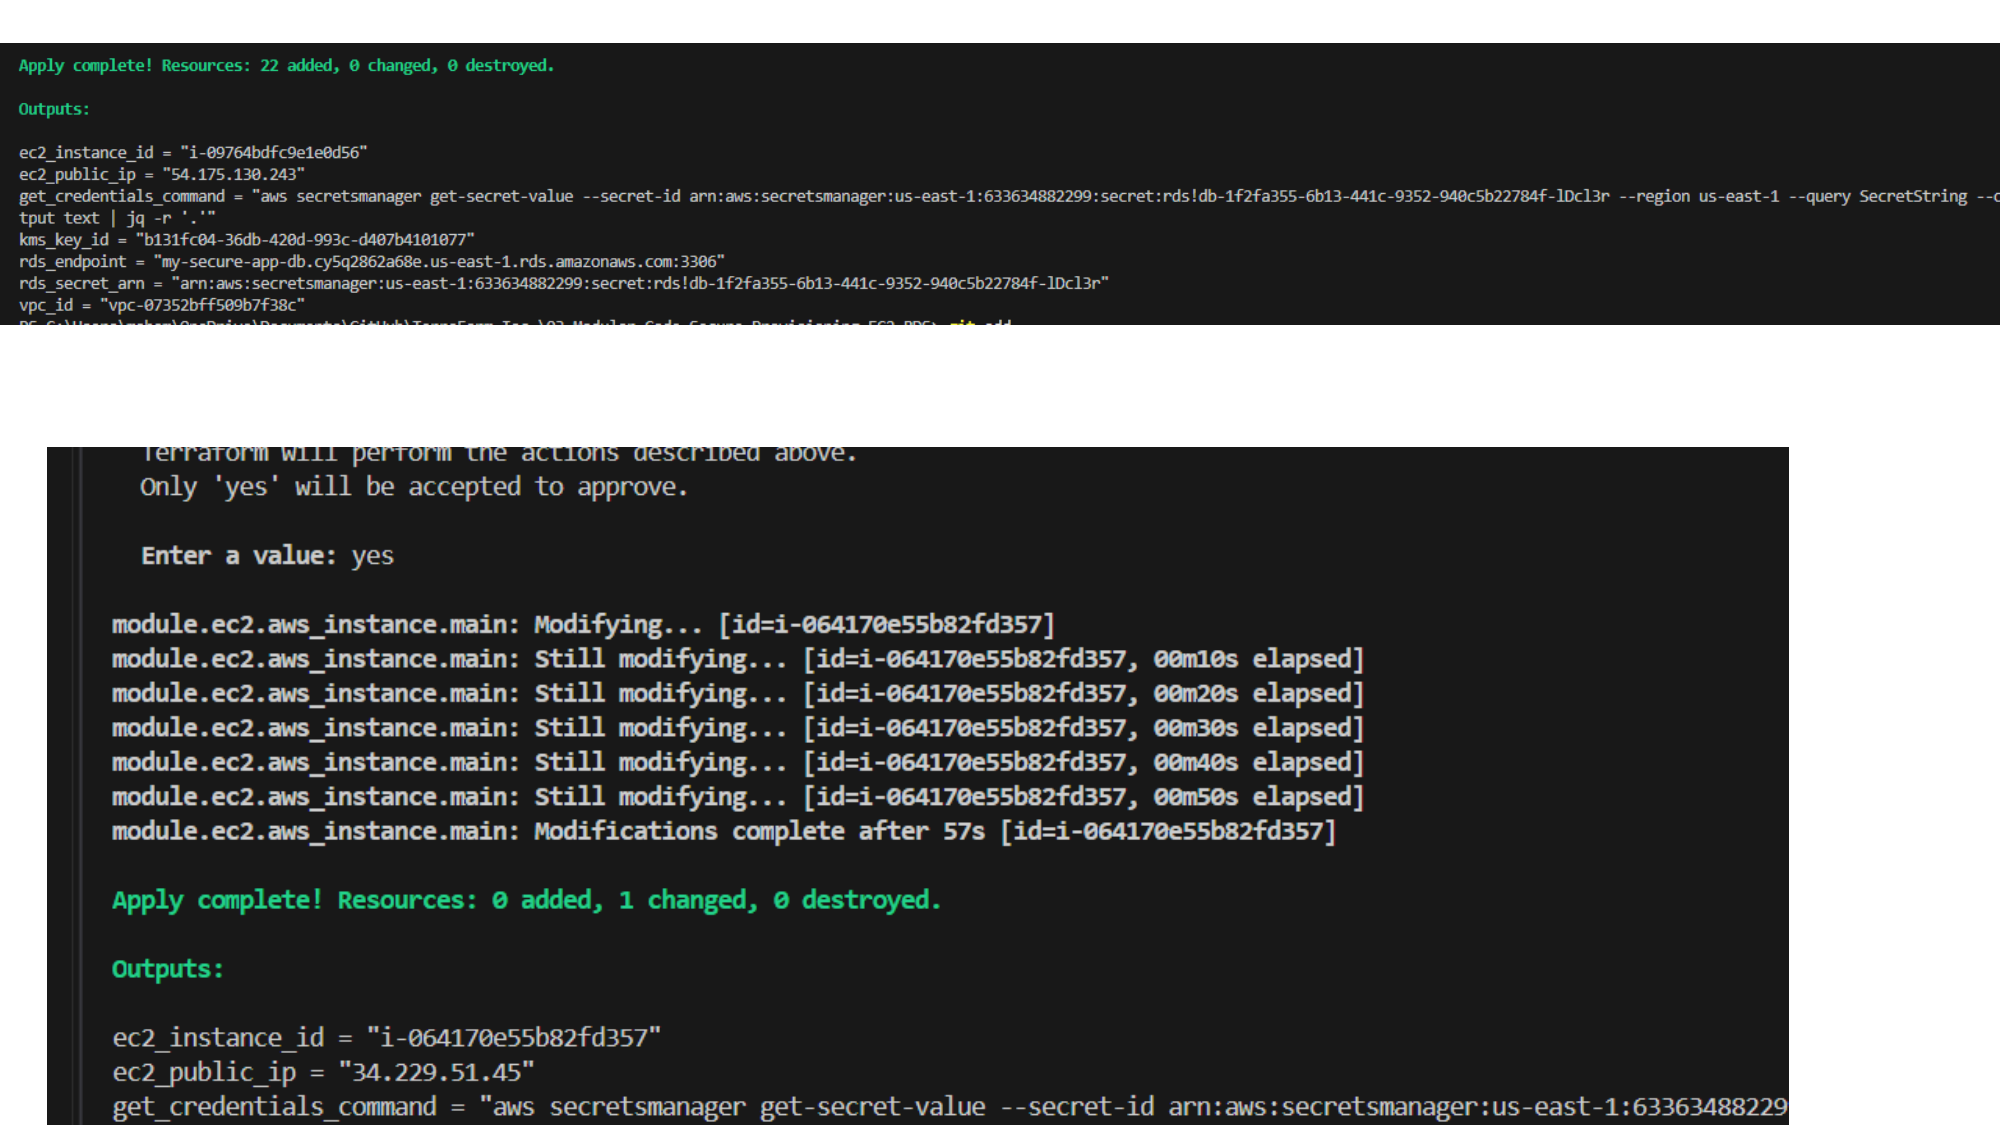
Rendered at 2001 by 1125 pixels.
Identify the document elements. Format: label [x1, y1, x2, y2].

picture [0, 43, 2000, 325]
picture [47, 447, 1790, 1125]
